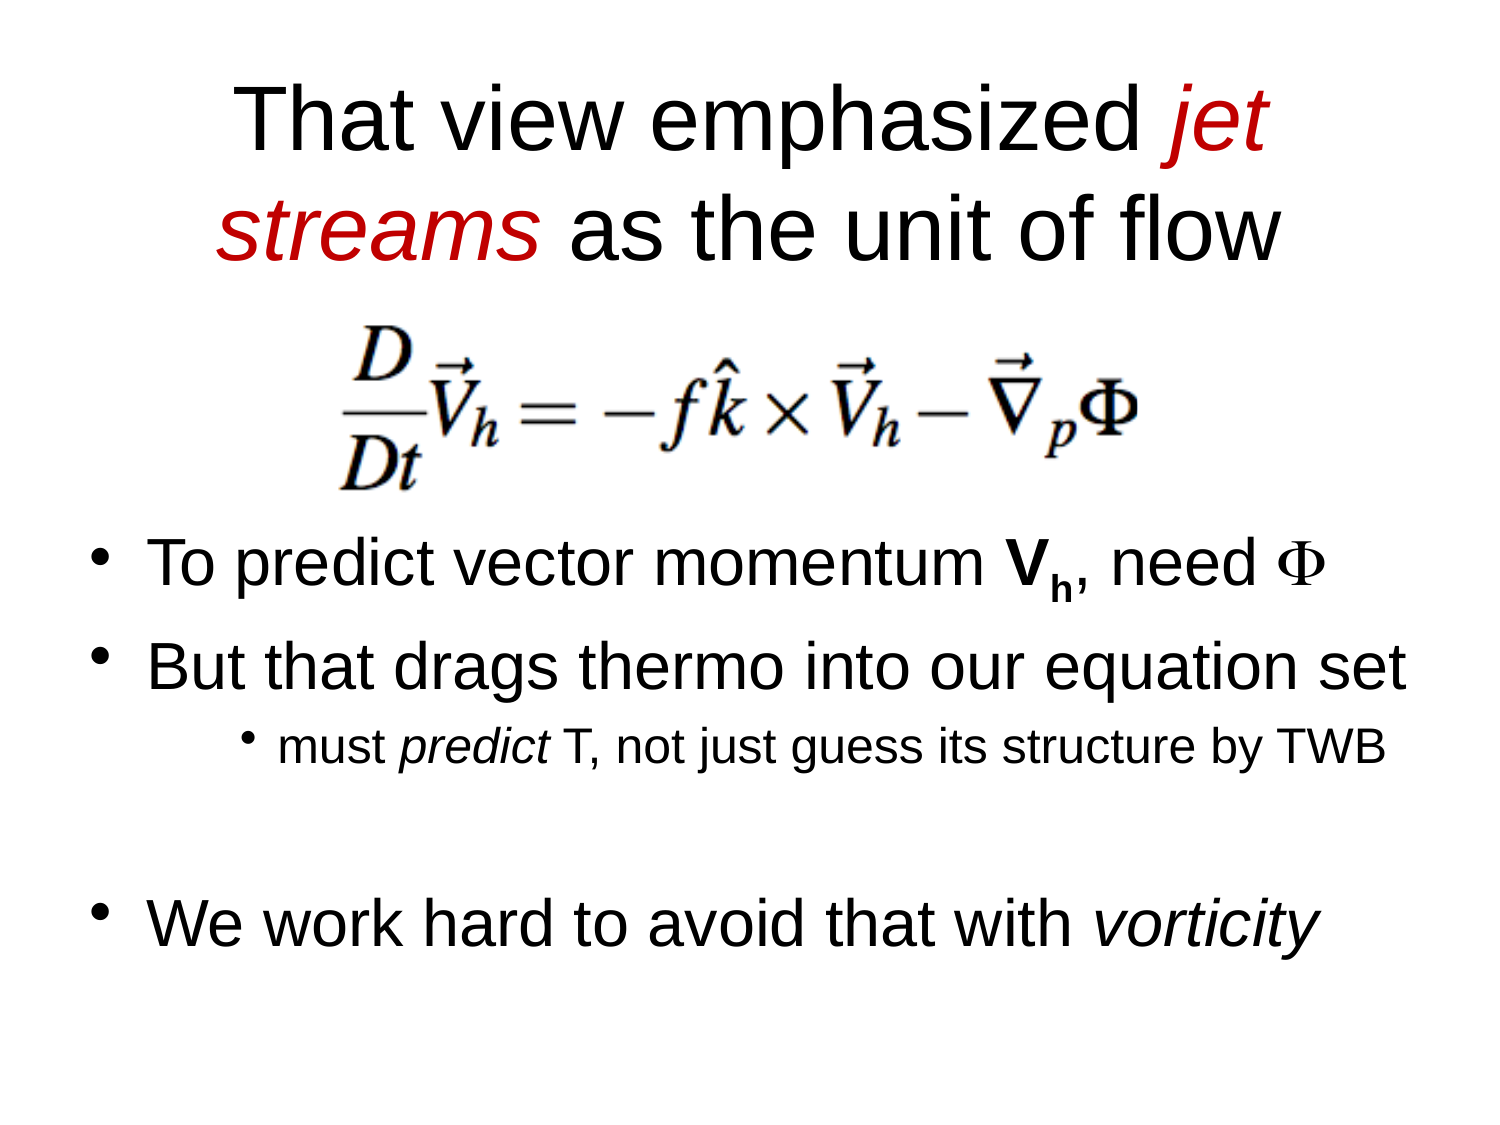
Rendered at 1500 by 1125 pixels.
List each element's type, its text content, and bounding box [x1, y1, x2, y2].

title That view emphasized jet streams as the unit of flow [111, 74, 1388, 263]
list To predict vector momentum Vh, need F But that drags thermo into our equation set must predict T, not just guess its structure by TWB We work hard to avoid that with vorticity [74, 324, 1476, 1001]
picture [337, 324, 1138, 495]
